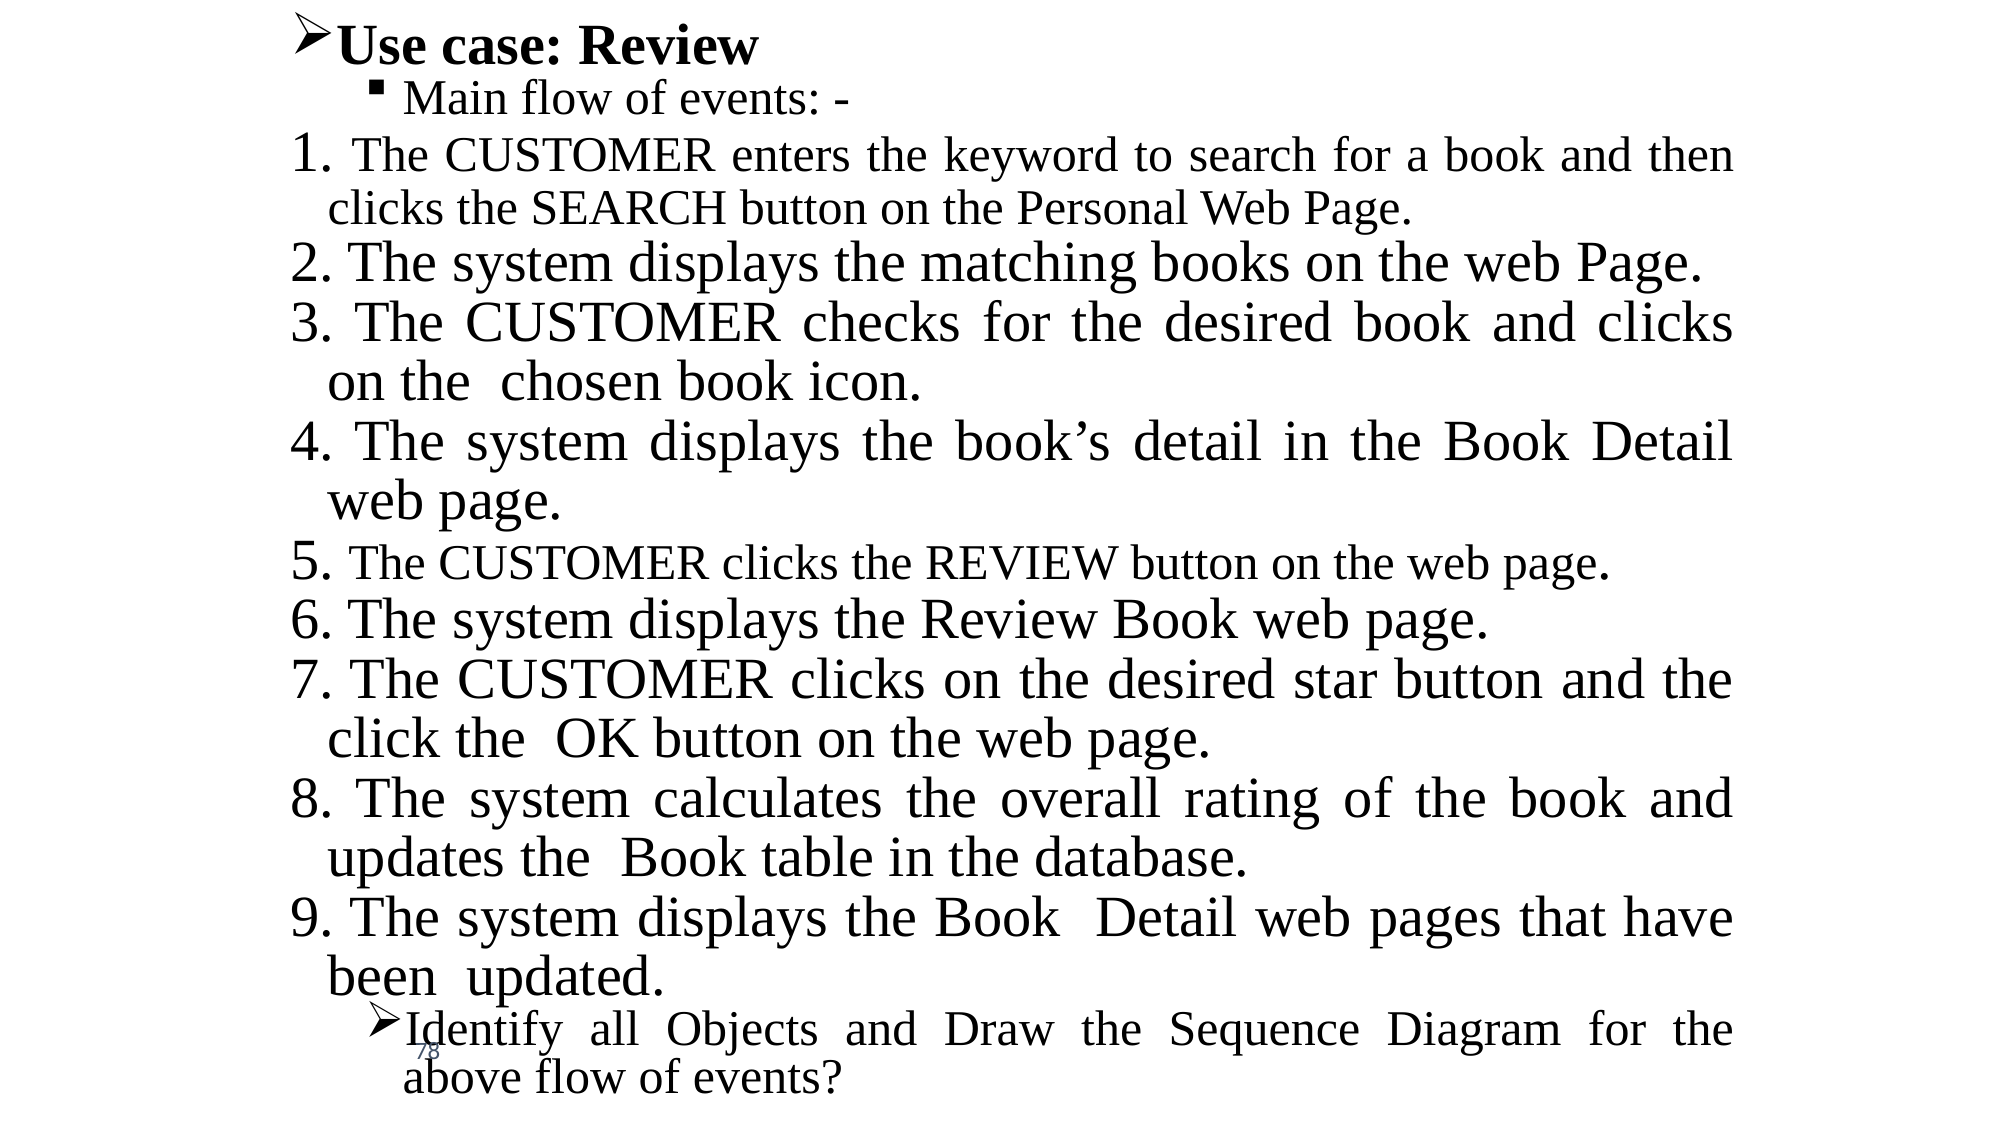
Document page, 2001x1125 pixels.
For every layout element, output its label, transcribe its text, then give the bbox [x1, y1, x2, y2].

list Use case: Review Main flow of events: - 1. The CUSTOMER enters the keyword to search for a book and then clicks the SEARCH button on the Personal Web Page. 2. The system displays the matching books on the web Page. 3. The CUSTOMER checks for the desired book and clicks on the chosen book icon. 4. The system displays the book’s detail in the Book Detail web page. 5. The CUSTOMER clicks the REVIEW button on the web page. 6. The system displays the Review Book web page. 7. The CUSTOMER clicks on the desired star button and the click the OK button on the web page. 8. The system calculates the overall rating of the book and updates the Book table in the database. 9. The system displays the Book Detail web pages that have been updated. Identify all Objects and Draw the Sequence Diagram for the above flow of events? [275, 12, 1750, 1125]
slide_number 78 [399, 1012, 1050, 1088]
